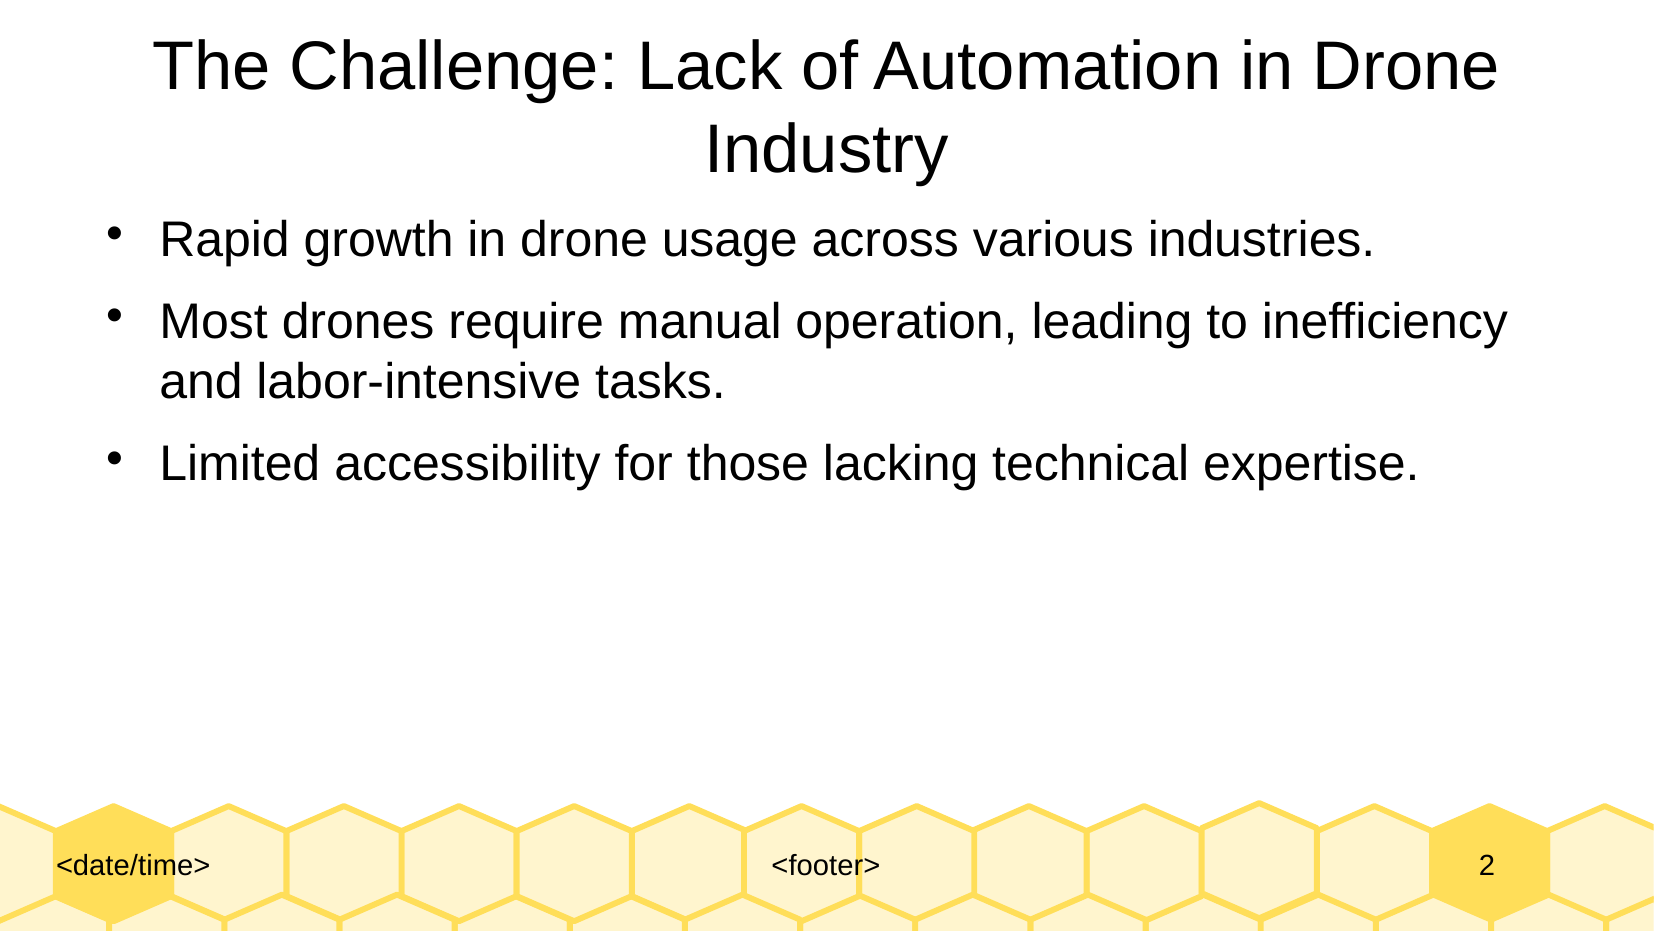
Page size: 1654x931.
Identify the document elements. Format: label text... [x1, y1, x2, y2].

title The Challenge: Lack of Automation in Drone Industry [88, 26, 1565, 181]
list Rapid growth in drone usage across various industries. Most drones require manual operation, leading to inefficiency and labor-intensive tasks. Limited accessibility for those lacking technical expertise. [88, 206, 1565, 739]
